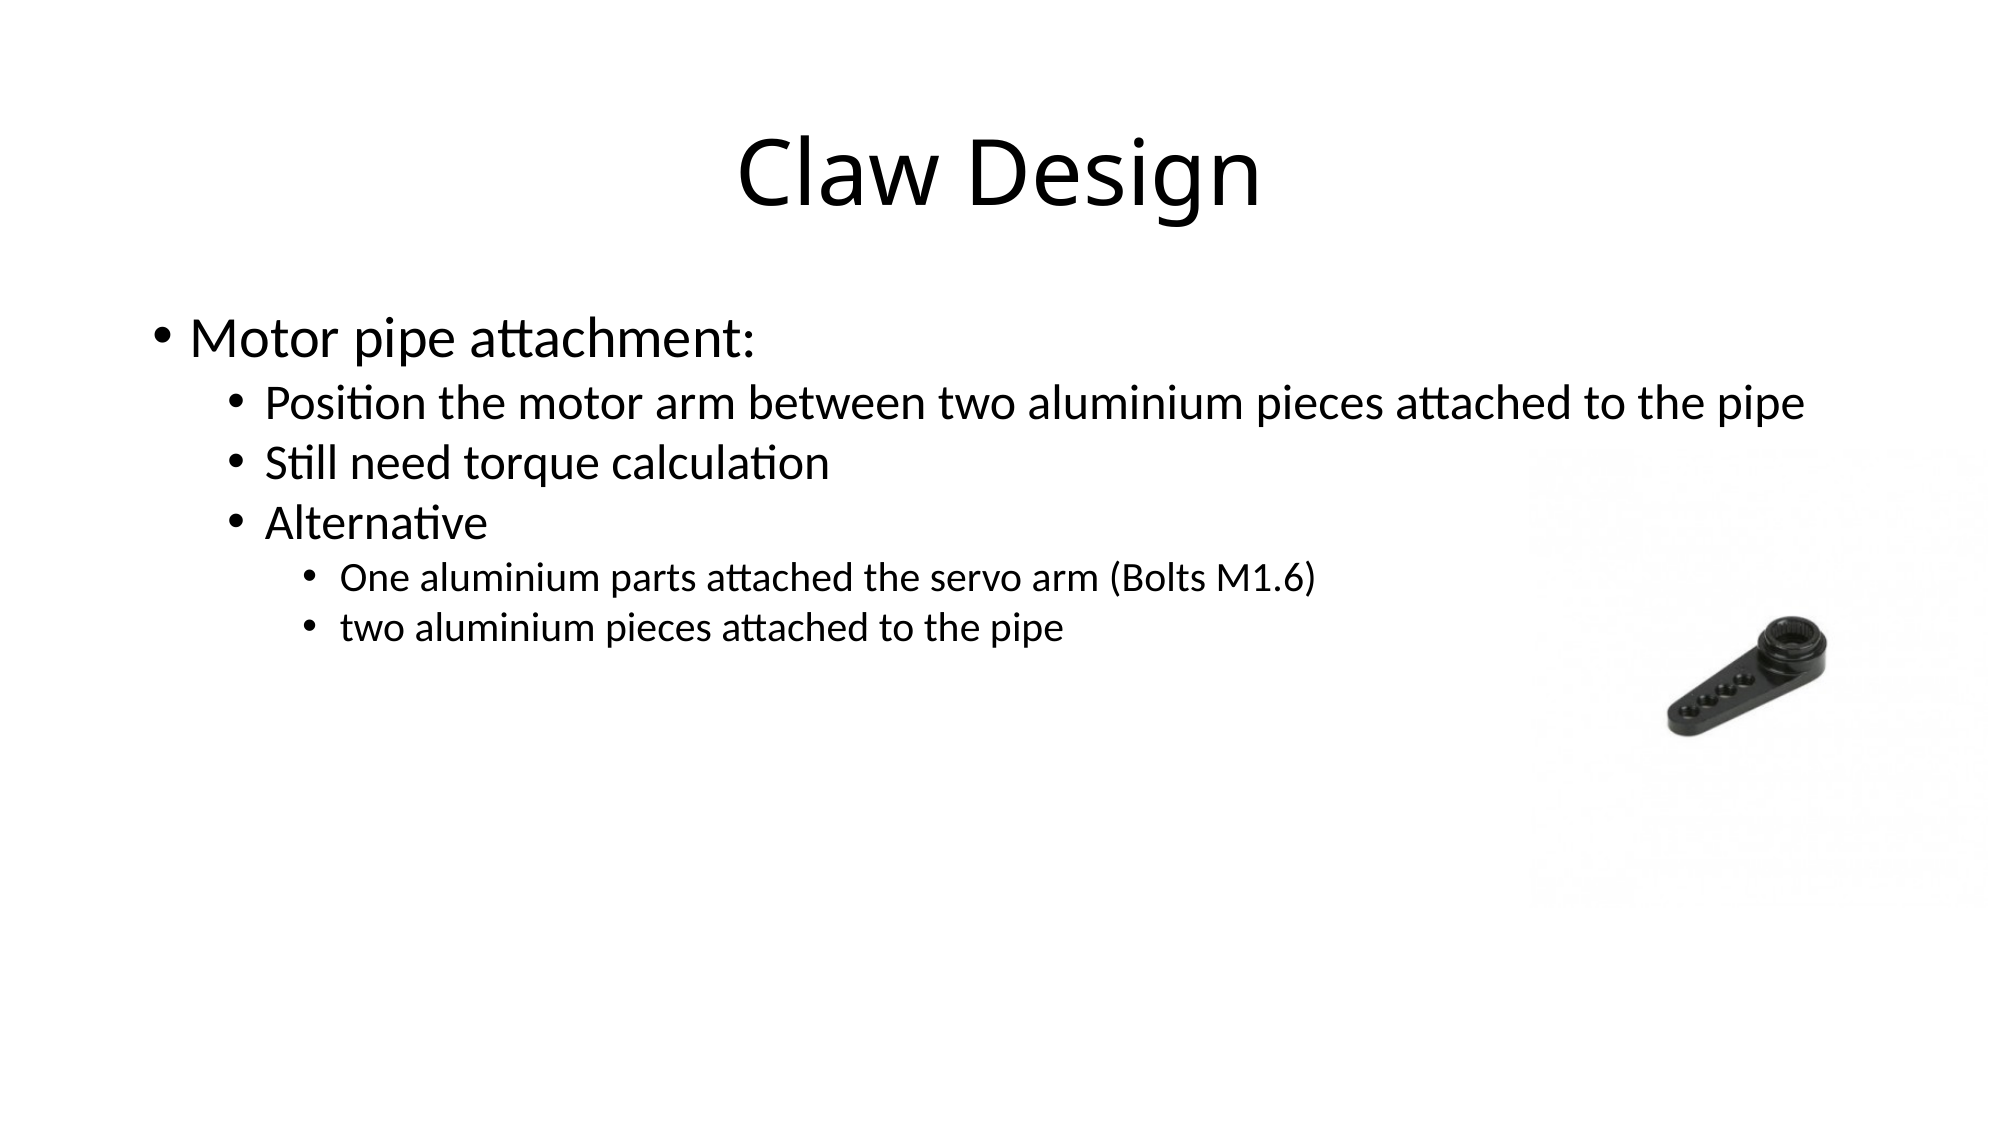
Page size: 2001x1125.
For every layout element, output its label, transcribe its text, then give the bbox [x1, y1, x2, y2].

text_box Claw Design [137, 59, 1863, 278]
picture [1529, 449, 1988, 908]
text_box Motor pipe attachment: Position the motor arm between two aluminium pieces attached to the pipe Still need torque calculation Alternative One aluminium parts attached the servo arm (Bolts M1.6) two aluminium pieces attached to the pipe [137, 299, 1863, 1014]
